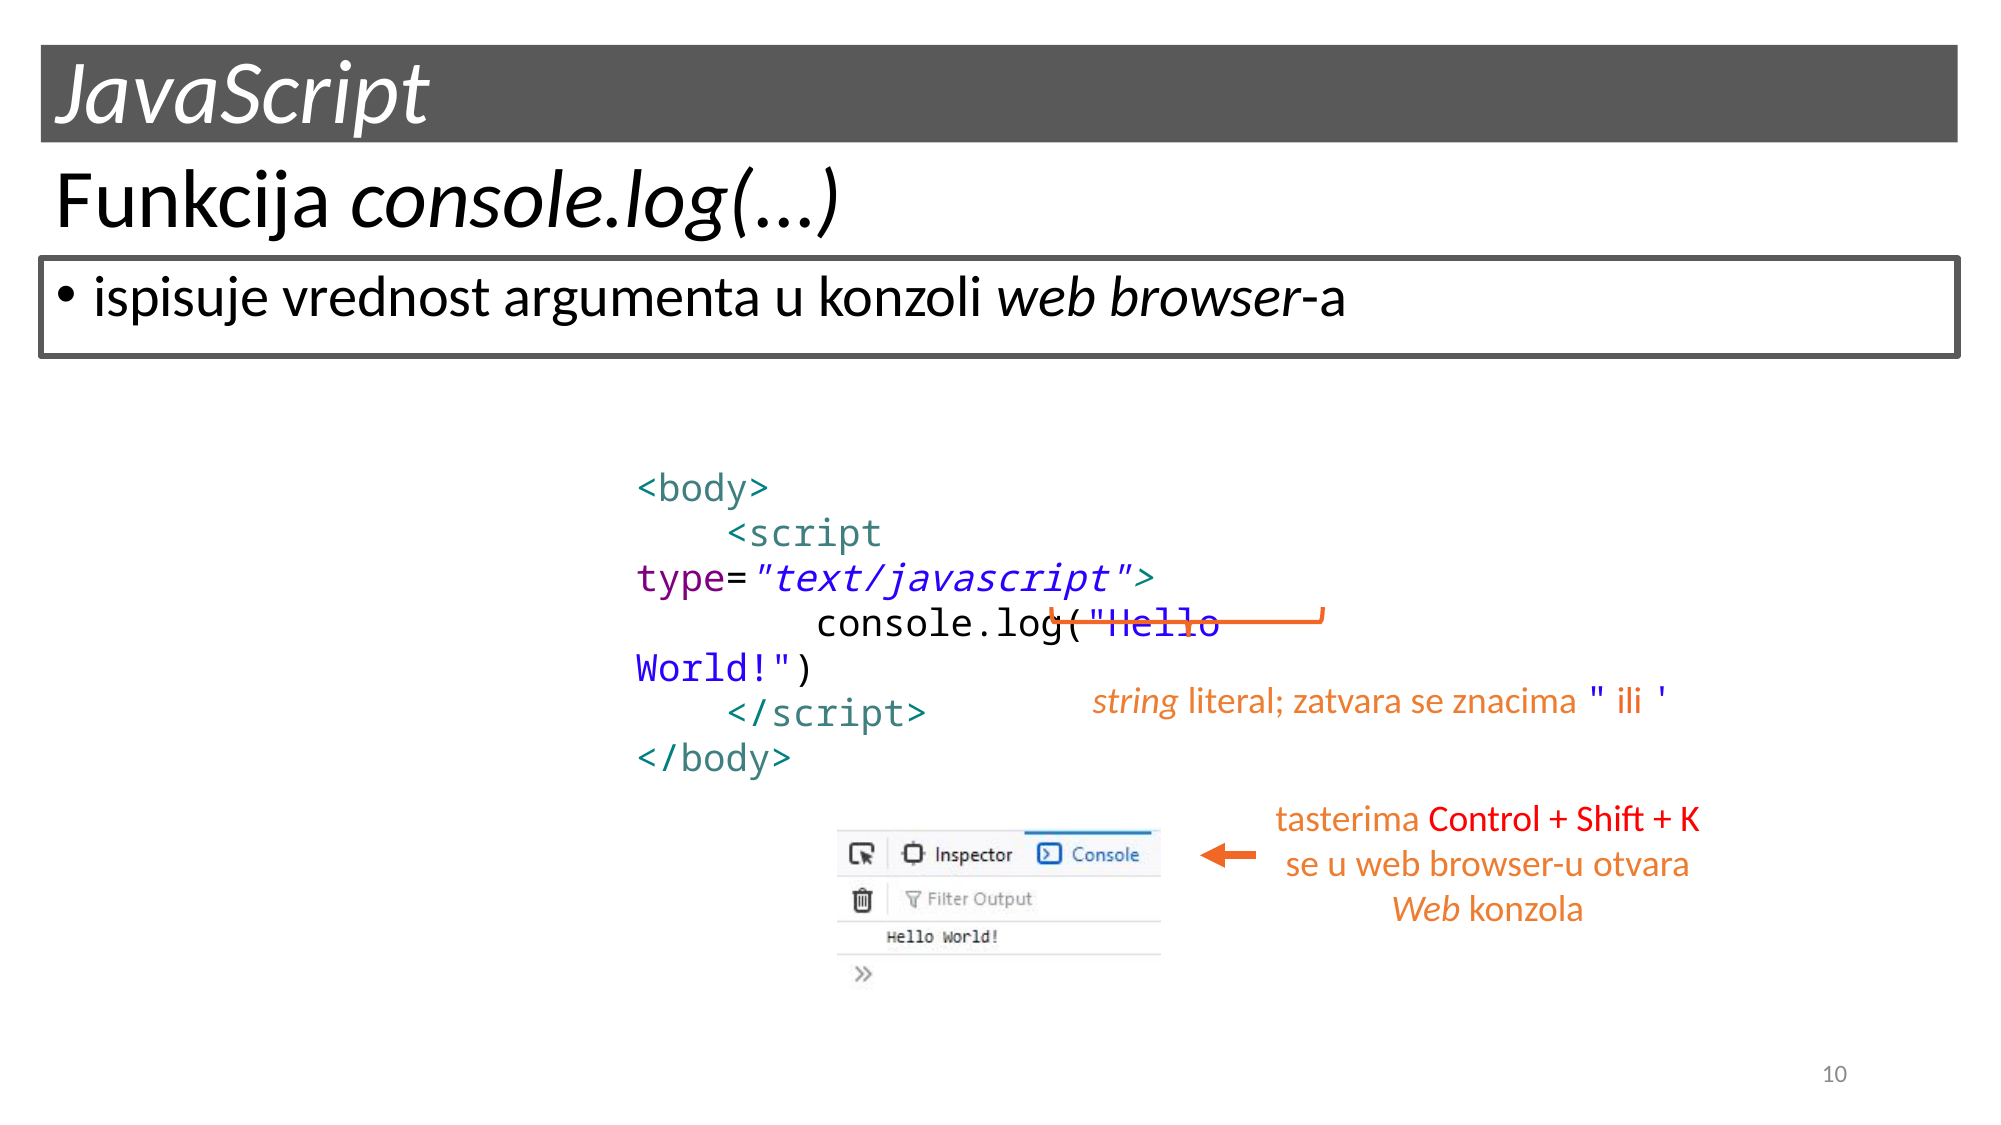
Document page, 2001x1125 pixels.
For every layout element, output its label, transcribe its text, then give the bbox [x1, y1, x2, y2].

text_box tasterima Control + Shift + K se u web browser-u otvara Web konzola [1256, 787, 1720, 937]
picture [837, 827, 1161, 994]
text_box [1050, 607, 1324, 637]
text_box Funkcija console.log(...) [40, 157, 1958, 244]
text_box <body> <script type="text/javascript"> console.log("Hello World!") </script> </body> [620, 456, 1378, 787]
list ispisuje vrednost argumenta u konzoli web browser-a [40, 258, 1958, 356]
title JavaScript [40, 44, 1958, 143]
text_box string literal; zatvara se znacima " ili ' [1077, 668, 1747, 729]
slide_number 10 [1412, 1042, 1863, 1103]
